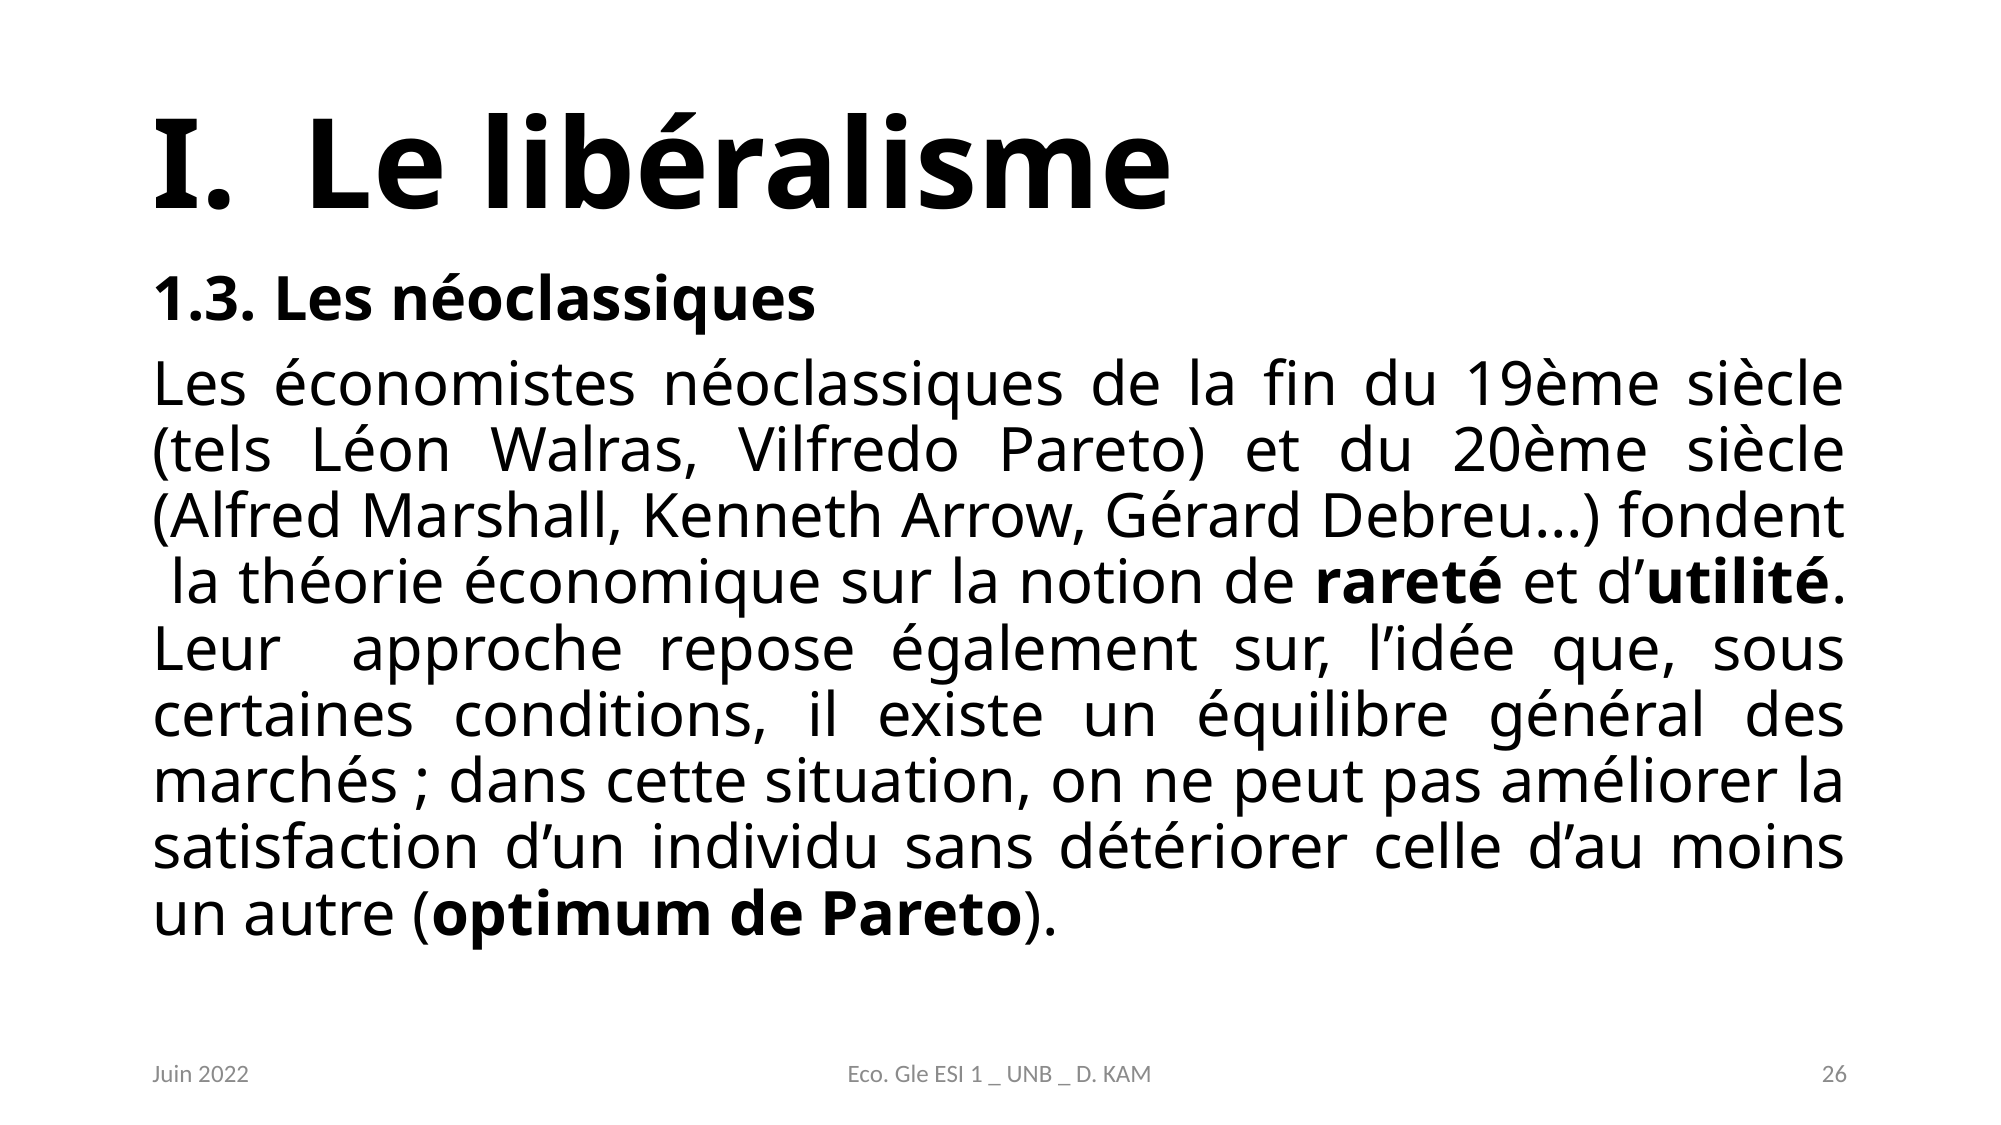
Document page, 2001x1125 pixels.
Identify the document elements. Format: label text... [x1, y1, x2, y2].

slide_number 26 [1412, 1042, 1863, 1103]
list 1.3. Les néoclassiques Les économistes néoclassiques de la fin du 19ème siècle (tels Léon Walras, Vilfredo Pareto) et du 20ème siècle (Alfred Marshall, Kenneth Arrow, Gérard Debreu…) fondent la théorie économique sur la notion de rareté et d’utilité. Leur approche repose également sur, l’idée que, sous certaines conditions, il existe un équilibre général des marchés ; dans cette situation, on ne peut pas améliorer la satisfaction d’un individu sans détériorer celle d’au moins un autre (optimum de Pareto). [137, 259, 1863, 1014]
slide_number Juin 2022 [137, 1042, 588, 1103]
title I. Le libéralisme [137, 59, 1863, 259]
footer Eco. Gle ESI 1 _ UNB _ D. KAM [662, 1042, 1338, 1103]
